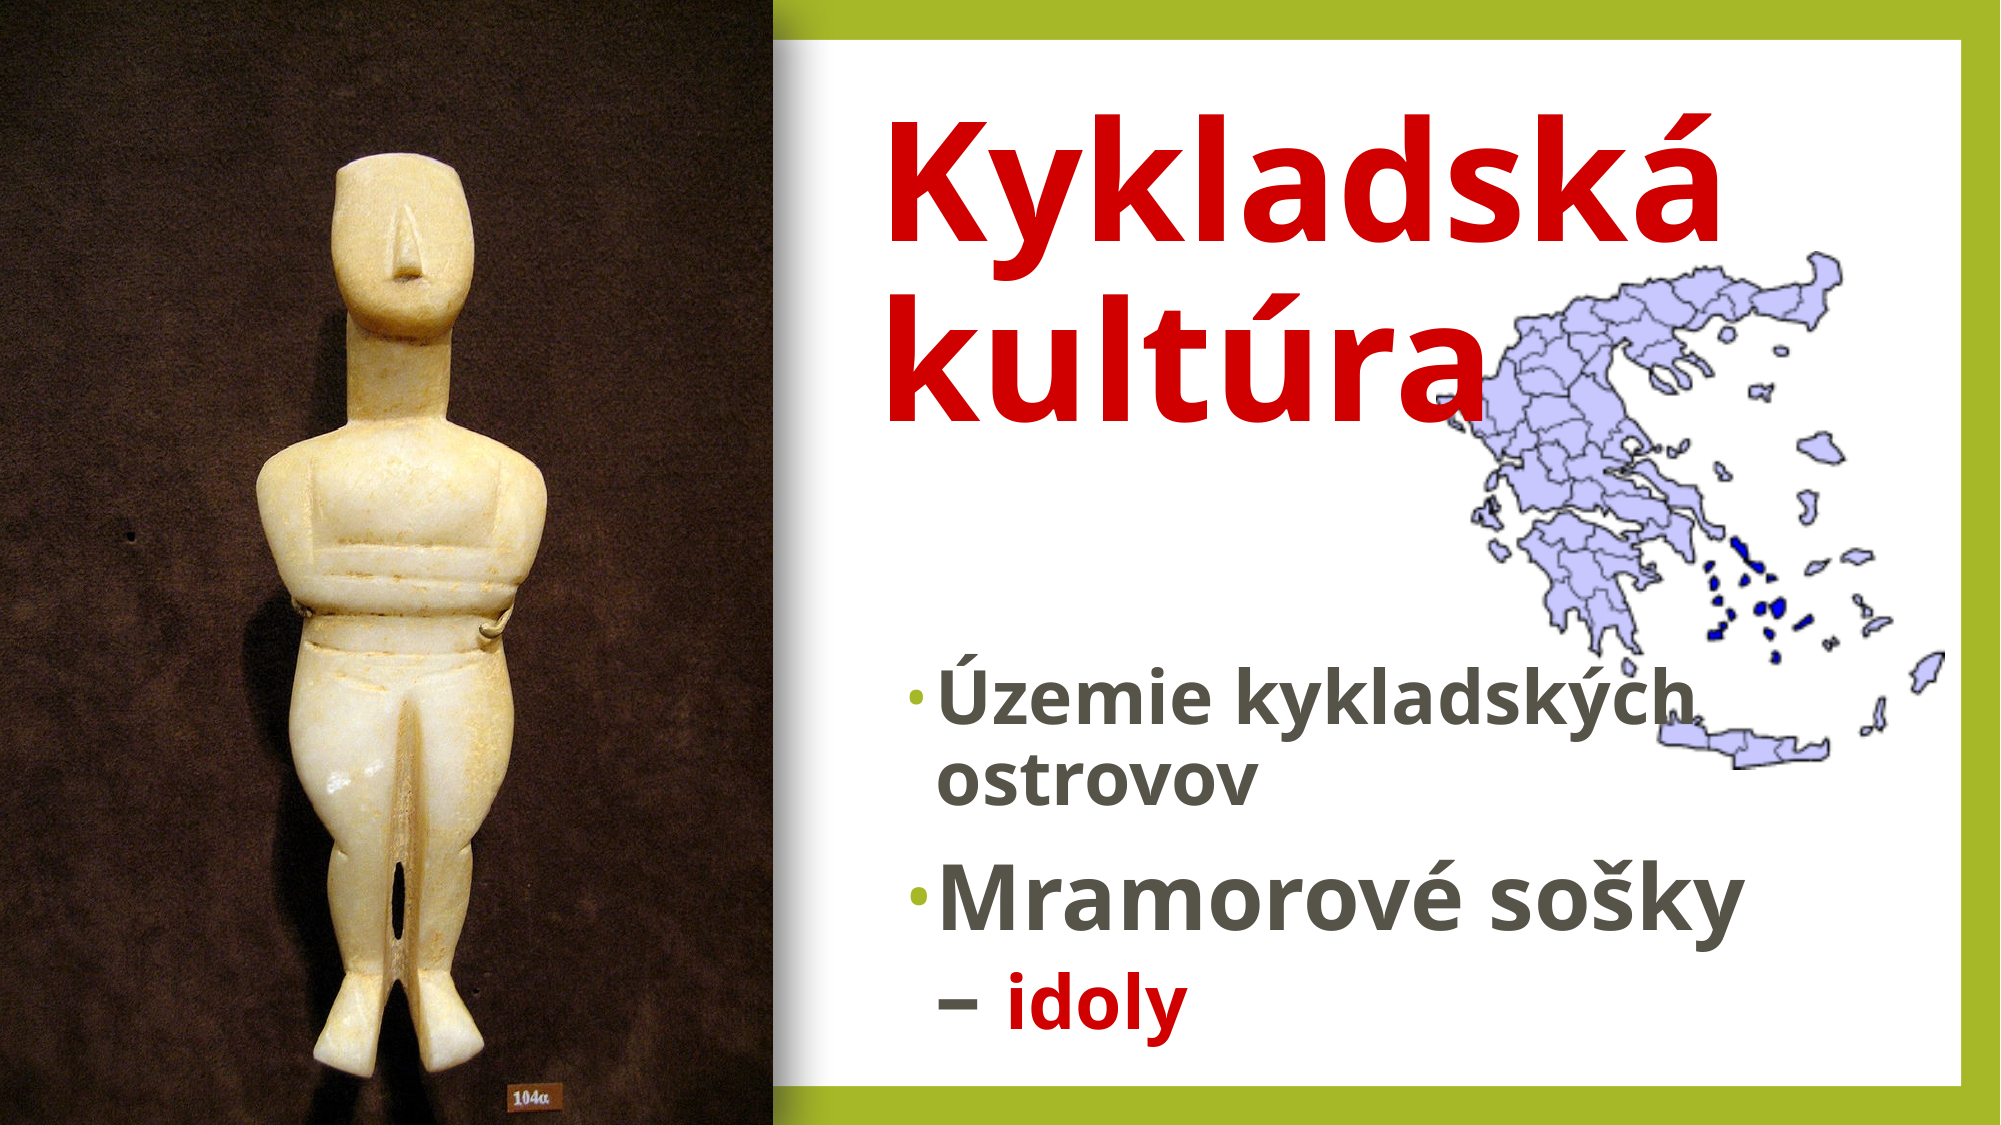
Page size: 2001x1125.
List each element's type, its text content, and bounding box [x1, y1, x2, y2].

title Kykladská kultúra [862, 159, 1843, 396]
picture [0, 0, 773, 1125]
picture [1436, 251, 1946, 771]
list Územie kykladských ostrovov Mramorové sošky – idoly [883, 652, 1820, 1058]
